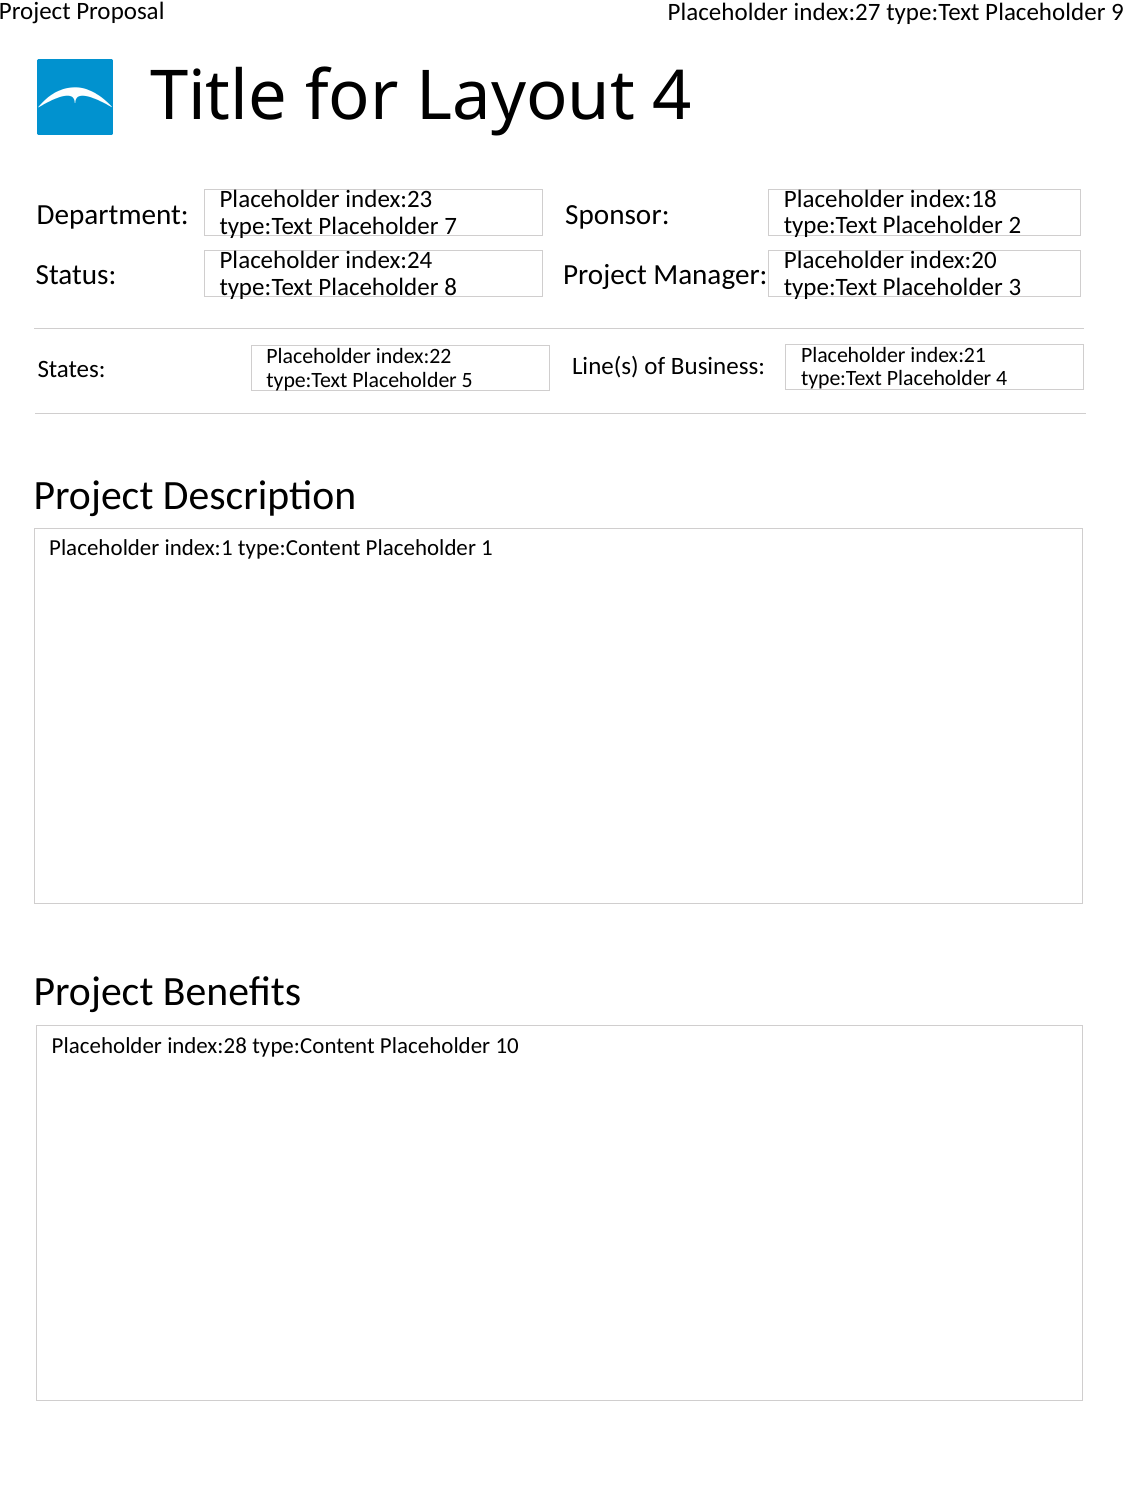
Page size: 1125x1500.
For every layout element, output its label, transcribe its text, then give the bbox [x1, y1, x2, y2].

list Placeholder index:27 type:Text Placeholder 9 [618, 0, 1125, 26]
list Placeholder index:1 type:Content Placeholder 1 [34, 528, 1083, 904]
list Placeholder index:23 type:Text Placeholder 7 [204, 189, 543, 236]
list Placeholder index:21 type:Text Placeholder 4 [785, 344, 1084, 390]
list Placeholder index:24 type:Text Placeholder 8 [204, 250, 543, 297]
list Placeholder index:22 type:Text Placeholder 5 [251, 345, 550, 391]
title Title for Layout 4 [150, 59, 1088, 135]
list Placeholder index:28 type:Content Placeholder 10 [36, 1025, 1083, 1401]
list Placeholder index:20 type:Text Placeholder 3 [768, 250, 1081, 297]
list Placeholder index:18 type:Text Placeholder 2 [768, 189, 1081, 236]
picture [44, 88, 106, 103]
